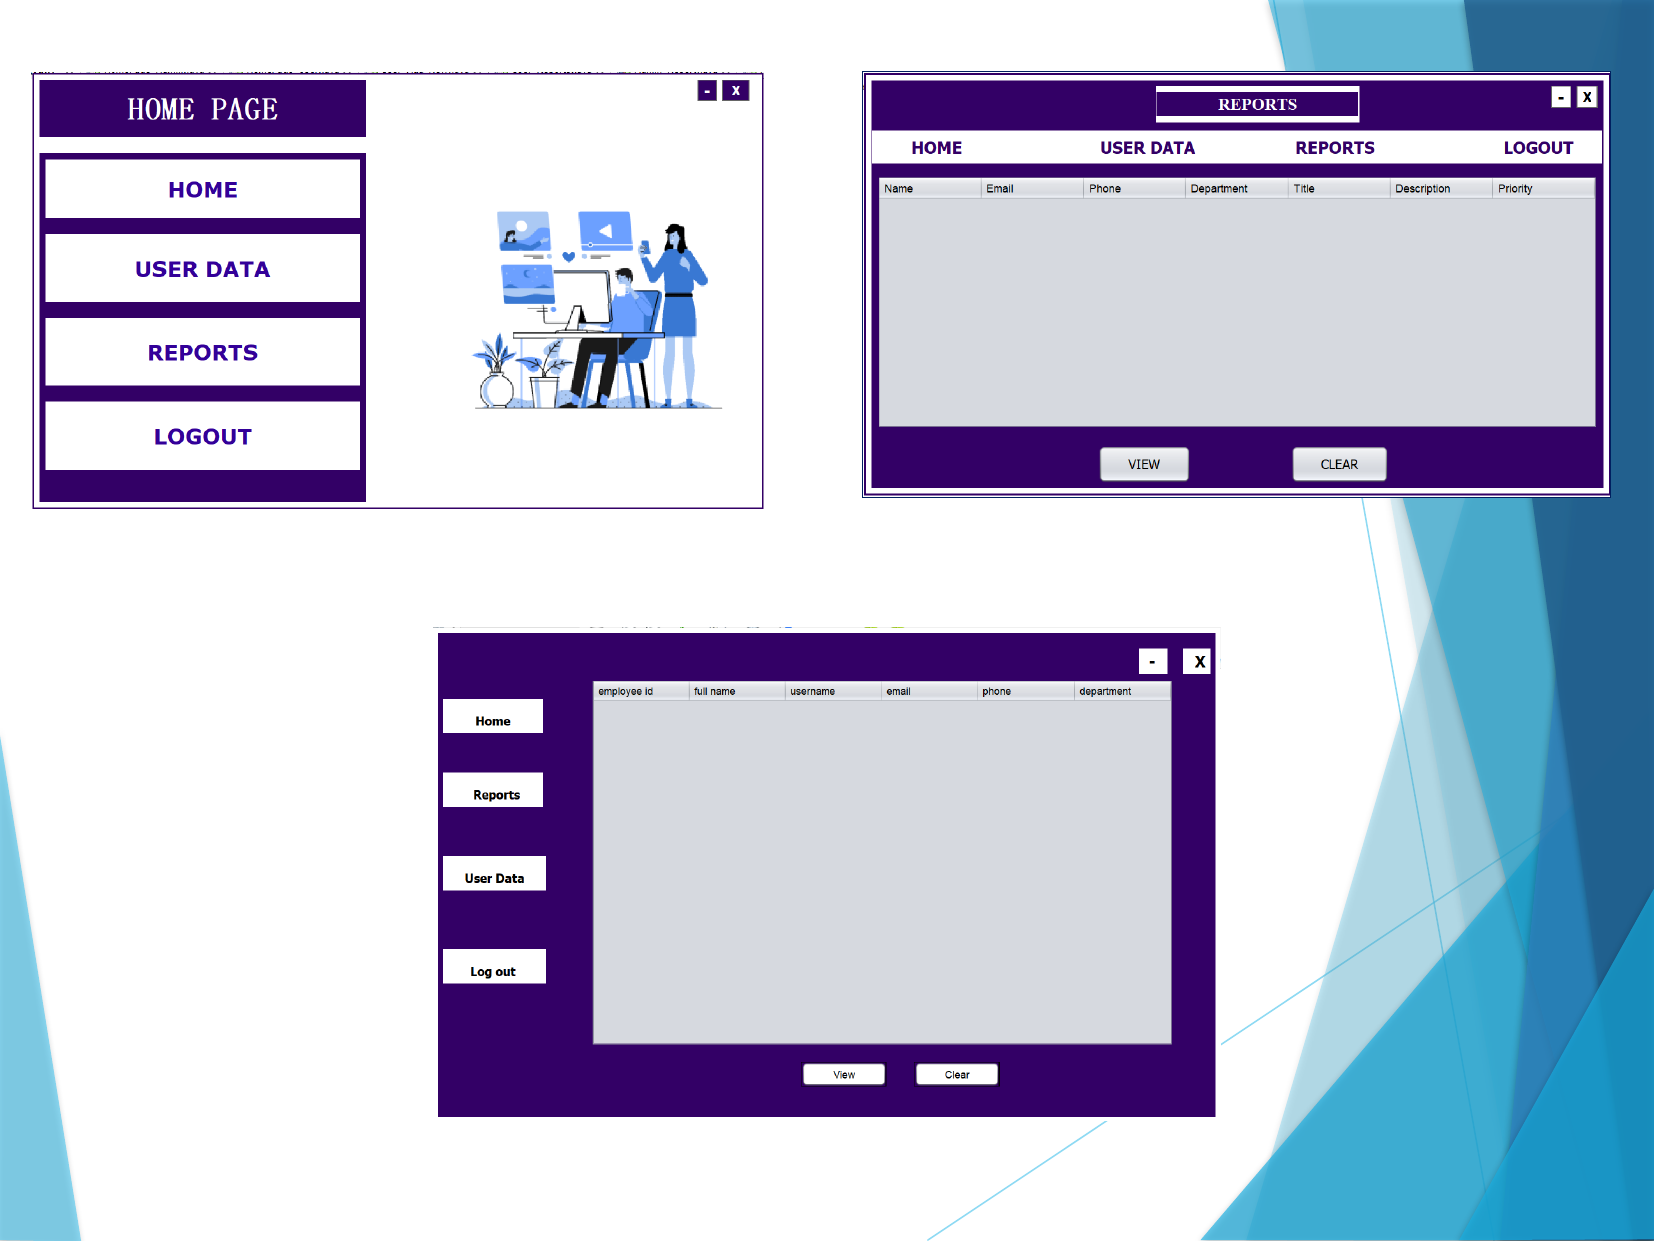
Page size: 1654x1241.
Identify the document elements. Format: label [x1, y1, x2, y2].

picture [30, 72, 764, 511]
picture [861, 70, 1611, 498]
picture [432, 626, 1222, 1121]
